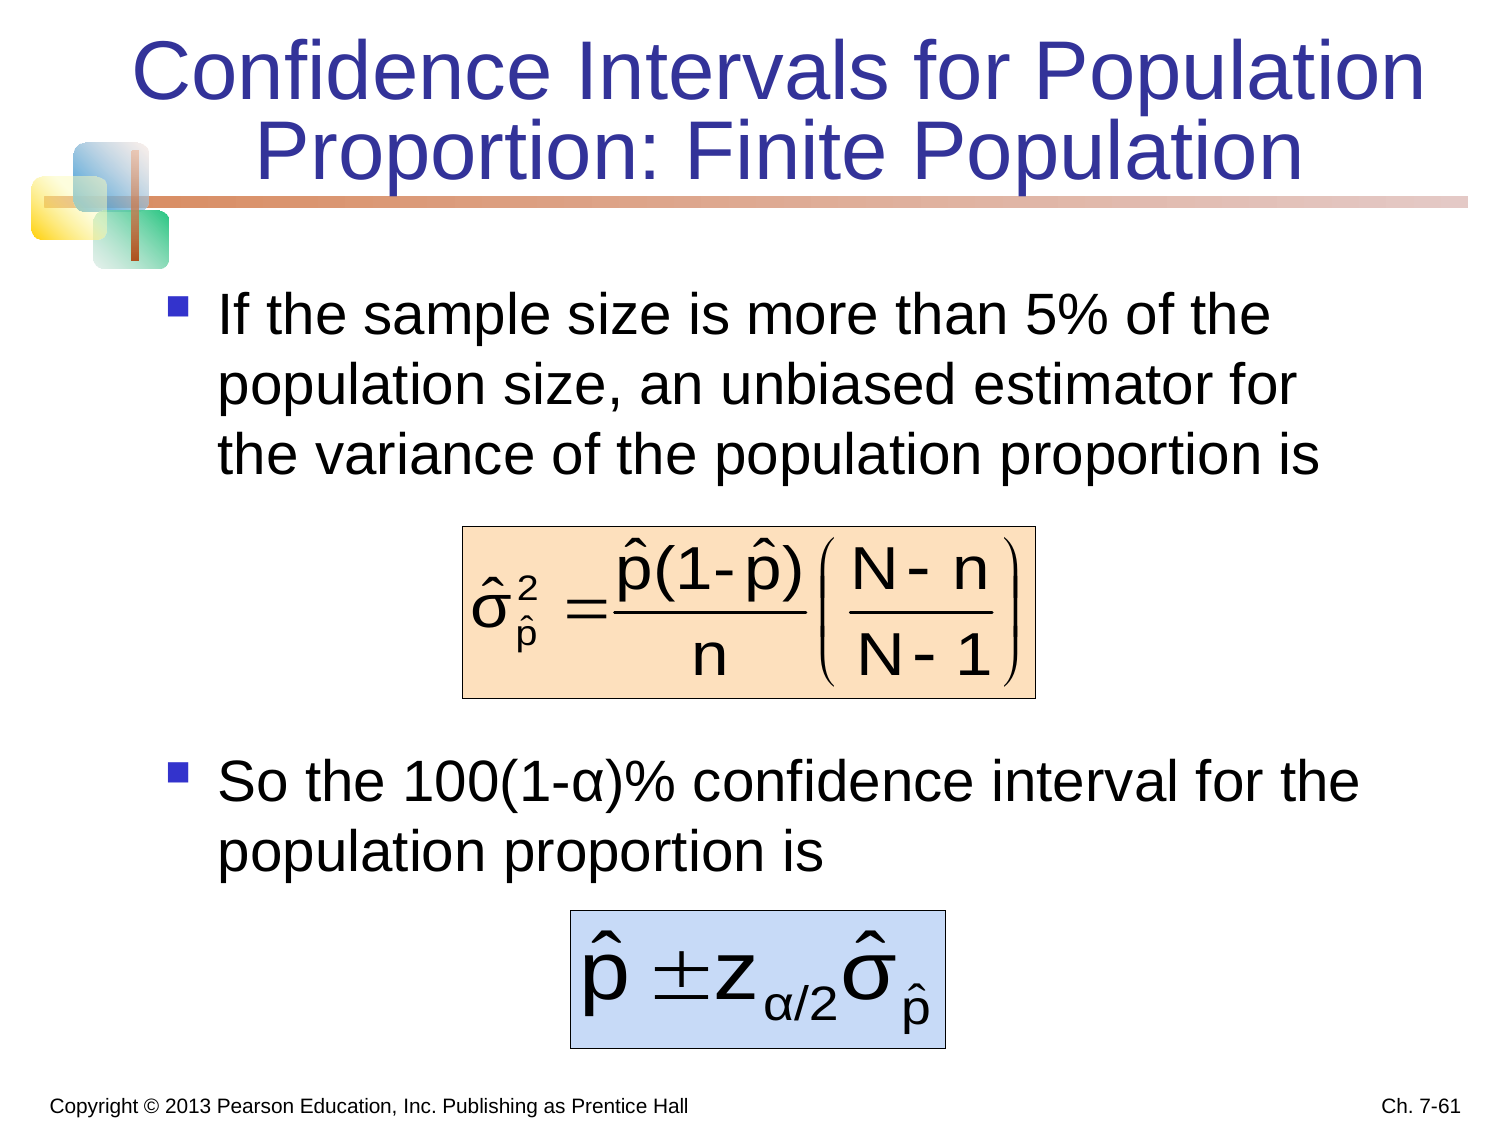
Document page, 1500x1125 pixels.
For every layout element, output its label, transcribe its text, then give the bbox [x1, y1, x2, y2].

title Confidence Intervals for Population Proportion: Finite Population [113, 39, 1447, 203]
list If the sample size is more than 5% of the population size, an unbiased estimator for the variance of the population proportion is So the 100(1-α)% confidence interval for the population proportion is [150, 268, 1386, 911]
footer Copyright © 2013 Pearson Education, Inc. Publishing as Prentice Hall [0, 1071, 739, 1125]
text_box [462, 526, 1037, 699]
slide_number Ch. 7-61 [1124, 1071, 1476, 1125]
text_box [569, 910, 946, 1049]
